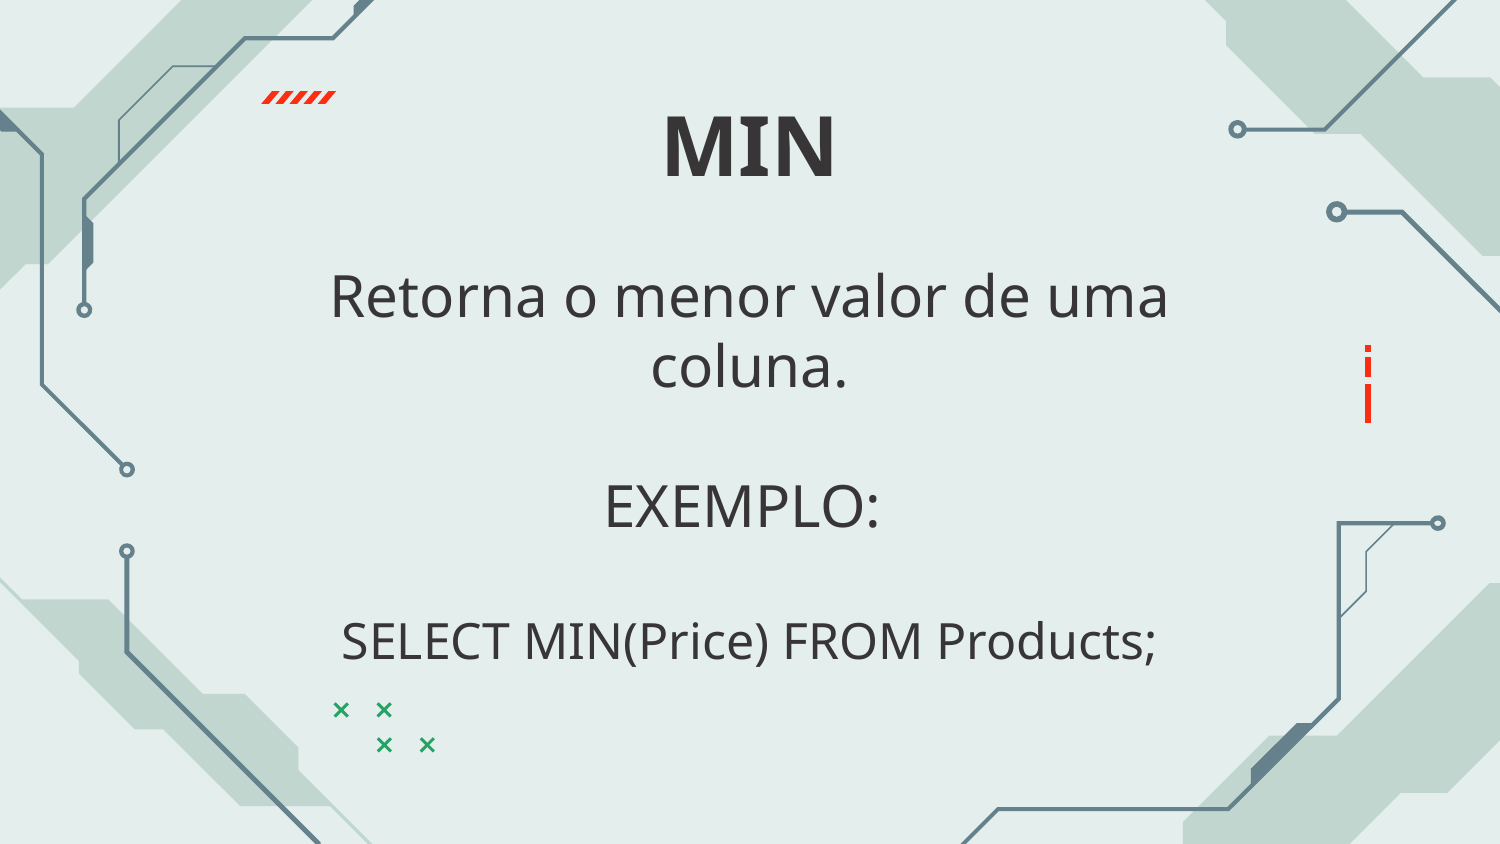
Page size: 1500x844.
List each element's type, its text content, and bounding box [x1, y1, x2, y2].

title MIN [354, 57, 1146, 229]
text_box Retorna o menor valor de uma coluna. EXEMPLO: SELECT MIN(Price) FROM Products; [263, 252, 1237, 677]
